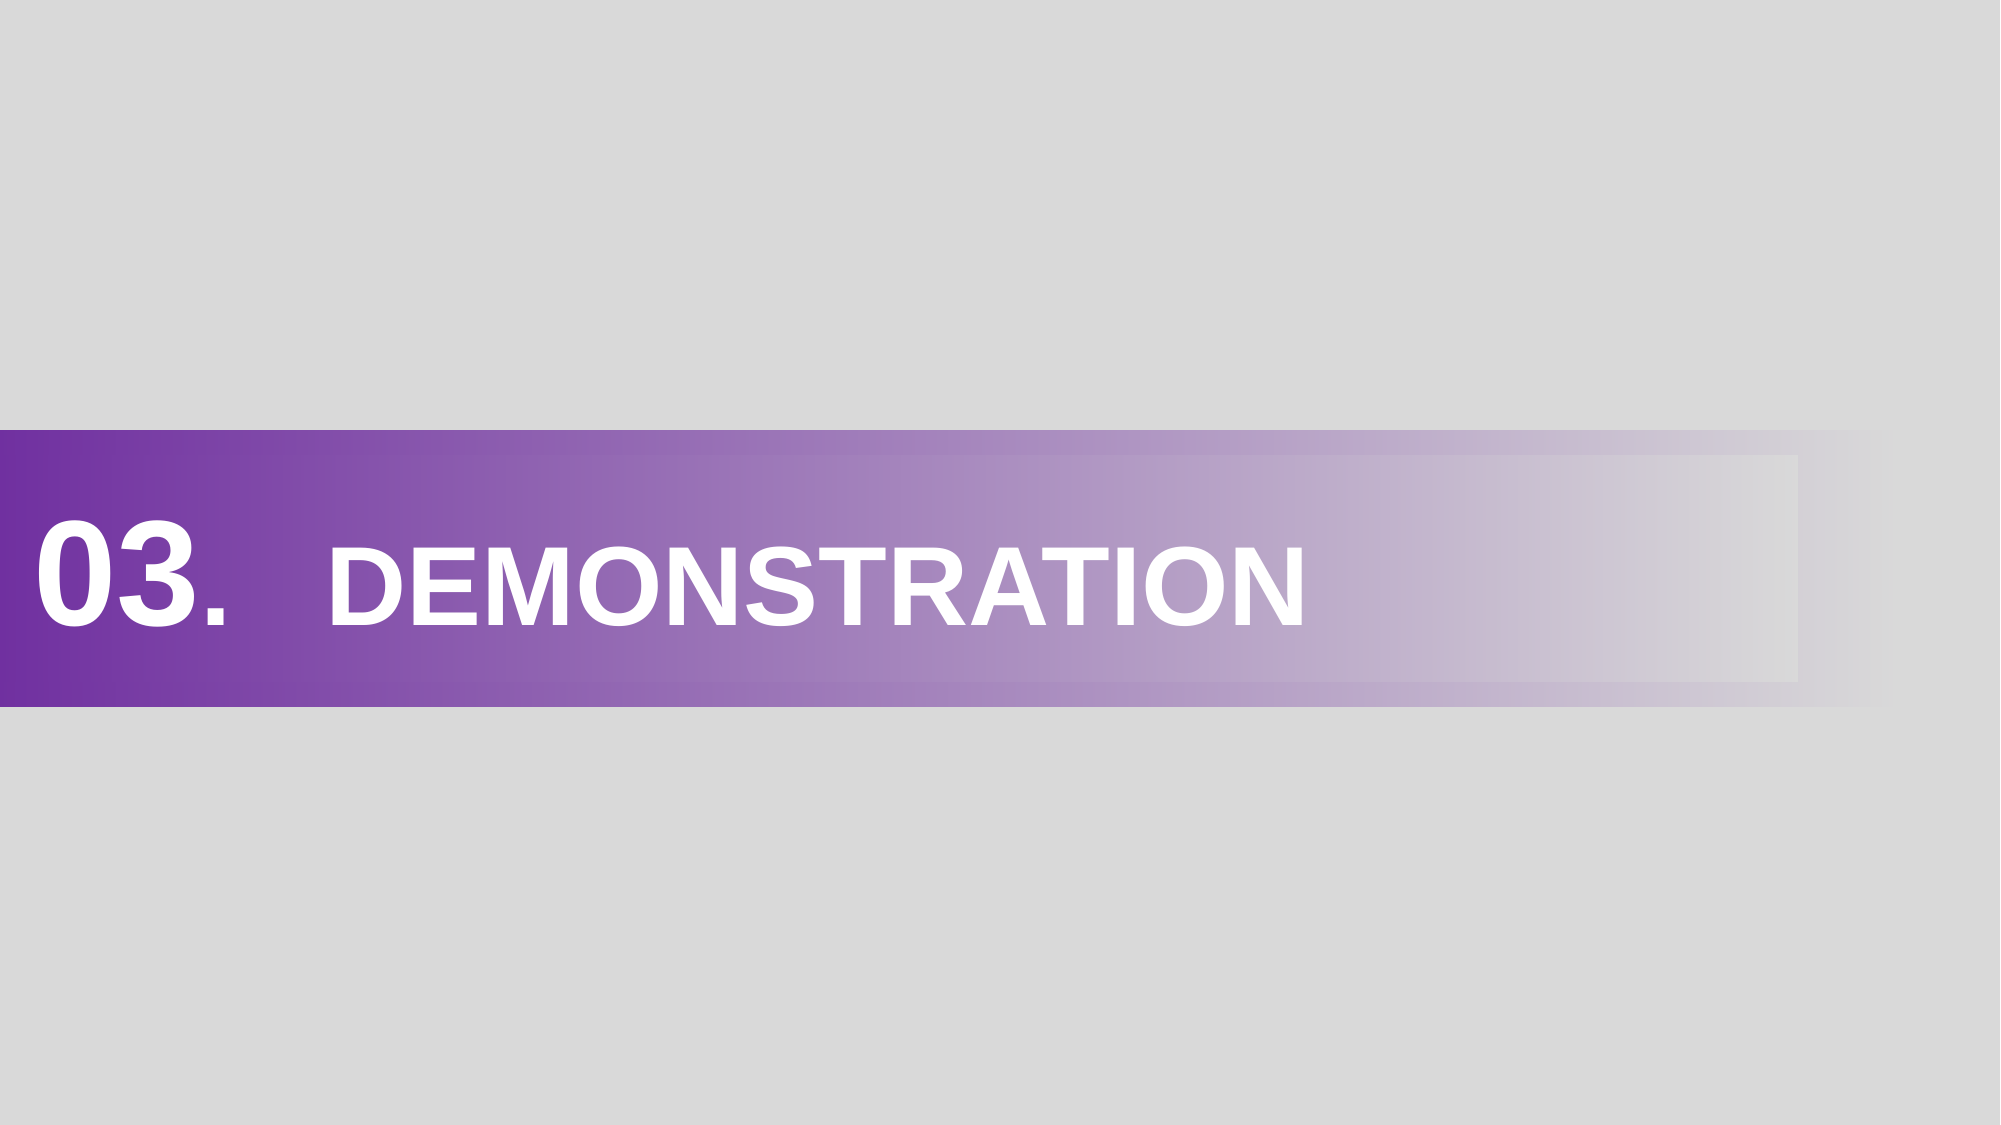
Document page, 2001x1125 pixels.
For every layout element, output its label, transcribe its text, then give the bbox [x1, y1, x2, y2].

text_box [0, 454, 1799, 682]
text_box 03. DEMONSTRATION [18, 468, 1494, 663]
text_box [0, 429, 1897, 707]
